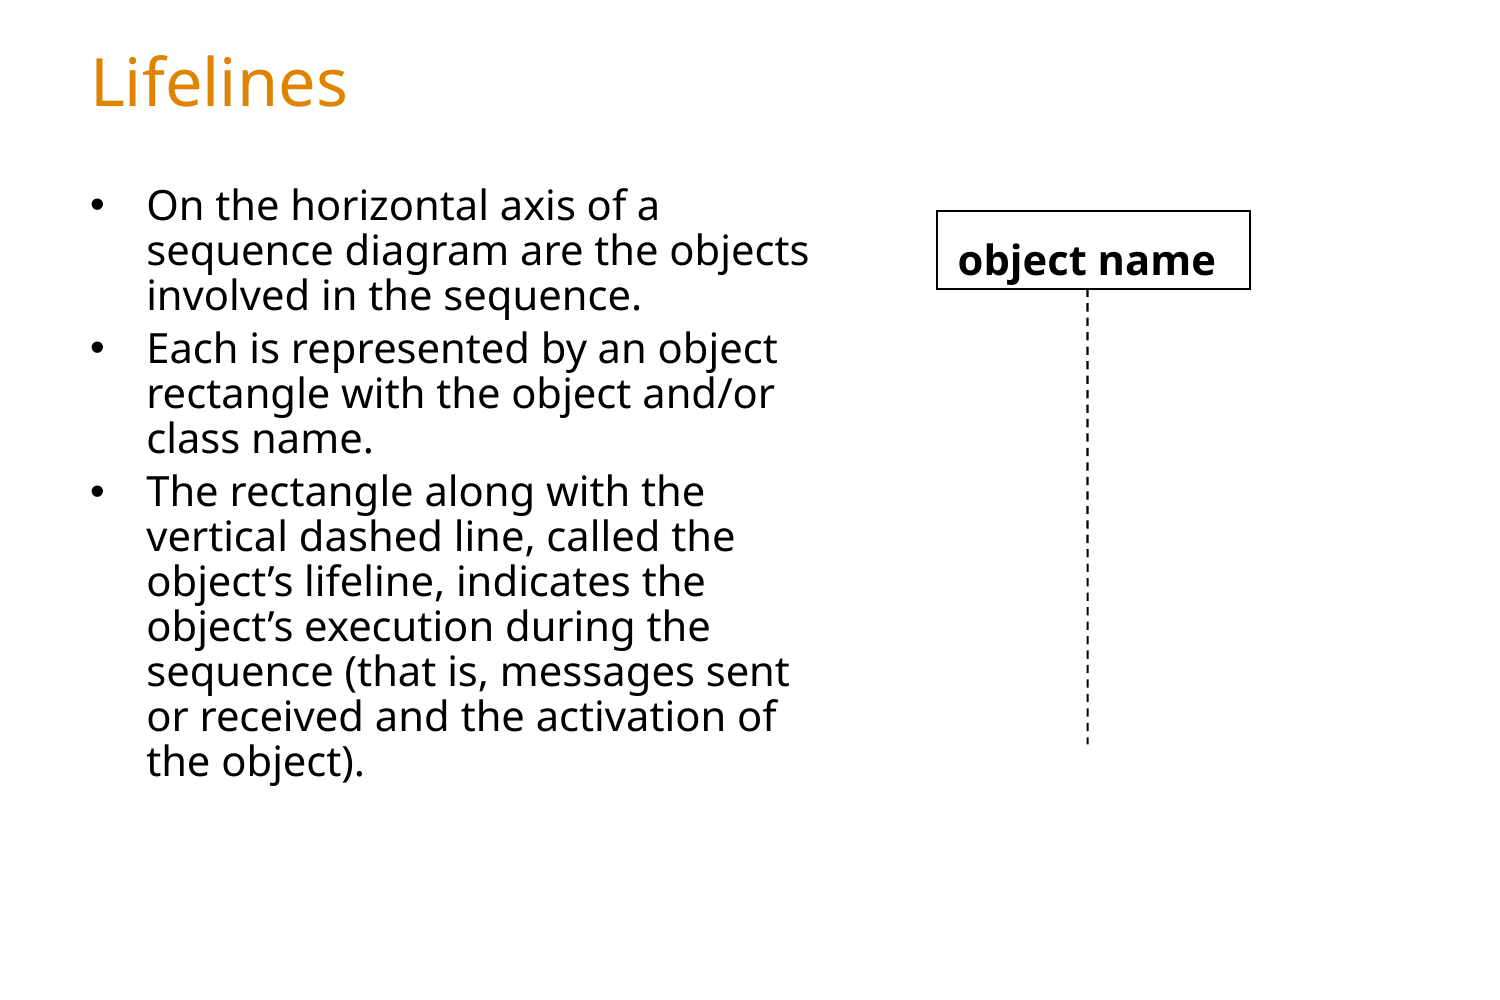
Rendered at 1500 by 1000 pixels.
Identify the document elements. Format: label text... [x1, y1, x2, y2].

text_box [937, 211, 1250, 289]
list On the horizontal axis of a sequence diagram are the objects involved in the sequence. Each is represented by an object rectangle with the object and/or class name. The rectangle along with the vertical dashed line, called the object’s lifeline, indicates the object’s execution during the sequence (that is, messages sent or received and the activation of the object). [75, 176, 837, 926]
text_box object name [942, 231, 1231, 292]
title Lifelines [75, 32, 1313, 128]
